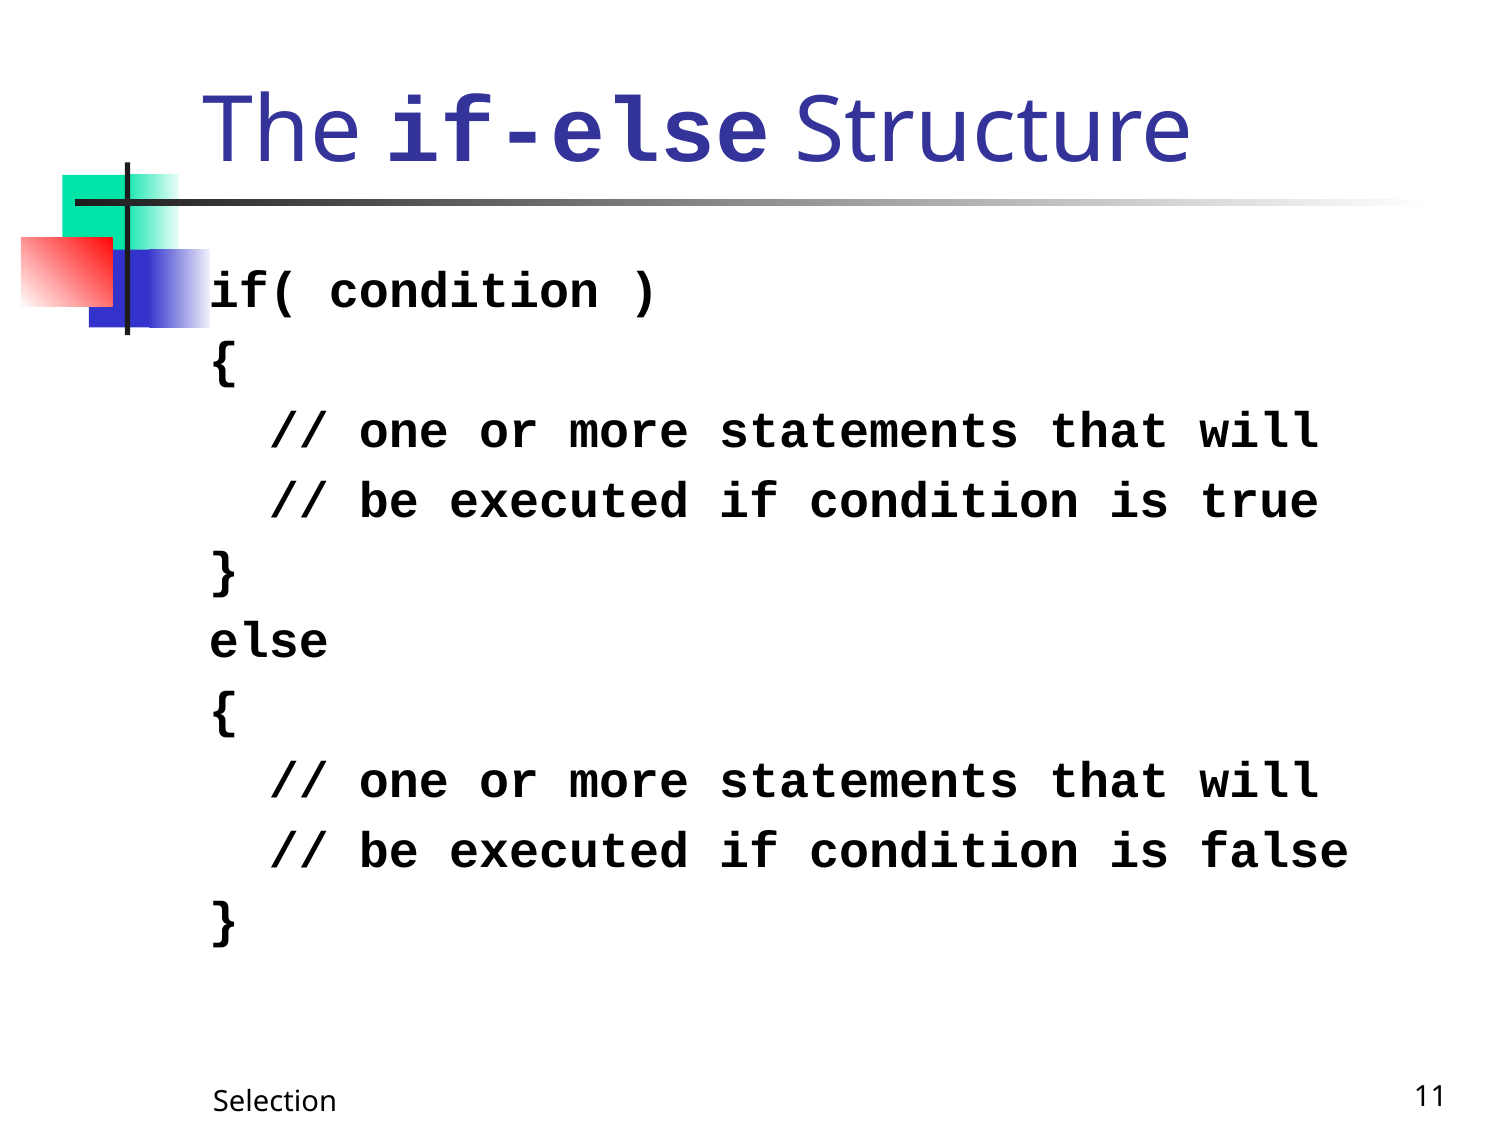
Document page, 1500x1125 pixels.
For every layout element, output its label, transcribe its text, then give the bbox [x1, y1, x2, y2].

list if( condition ) { // one or more statements that will // be executed if condition is true } else { // one or more statements that will // be executed if condition is false } [193, 249, 1470, 1007]
title The if-else Structure [187, 0, 1467, 188]
footer Selection [37, 1049, 513, 1125]
slide_number 11 [1149, 1049, 1463, 1125]
